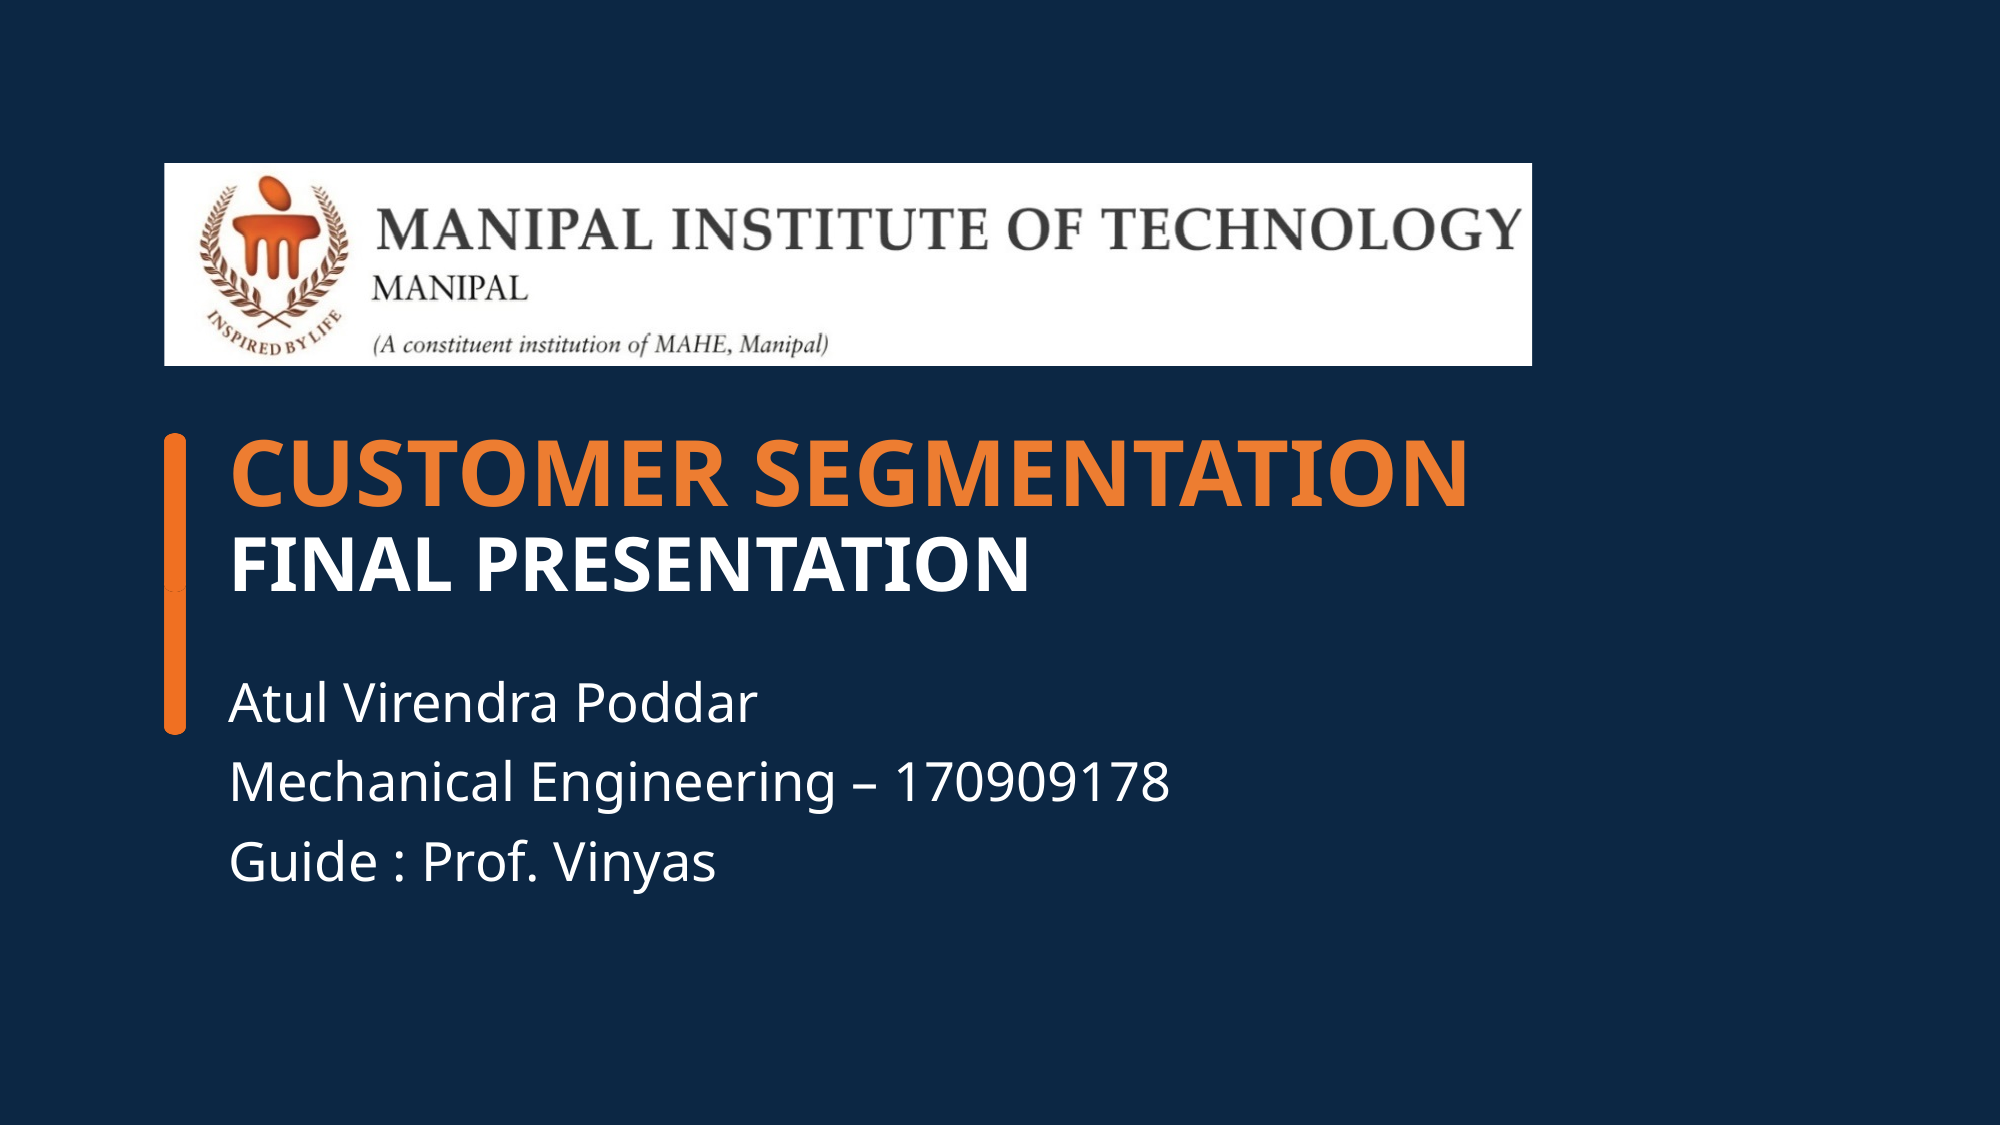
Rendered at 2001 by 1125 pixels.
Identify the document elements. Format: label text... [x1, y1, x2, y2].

text_box [122, 73, 1143, 302]
picture [0, 0, 2000, 1125]
subtitle Atul Virendra Poddar Mechanical Engineering – 170909178 Guide : Prof. Vinyas [213, 668, 1714, 987]
title CUSTOMER SEGMENTATION FINAL PRESENTATION [213, 420, 1895, 648]
